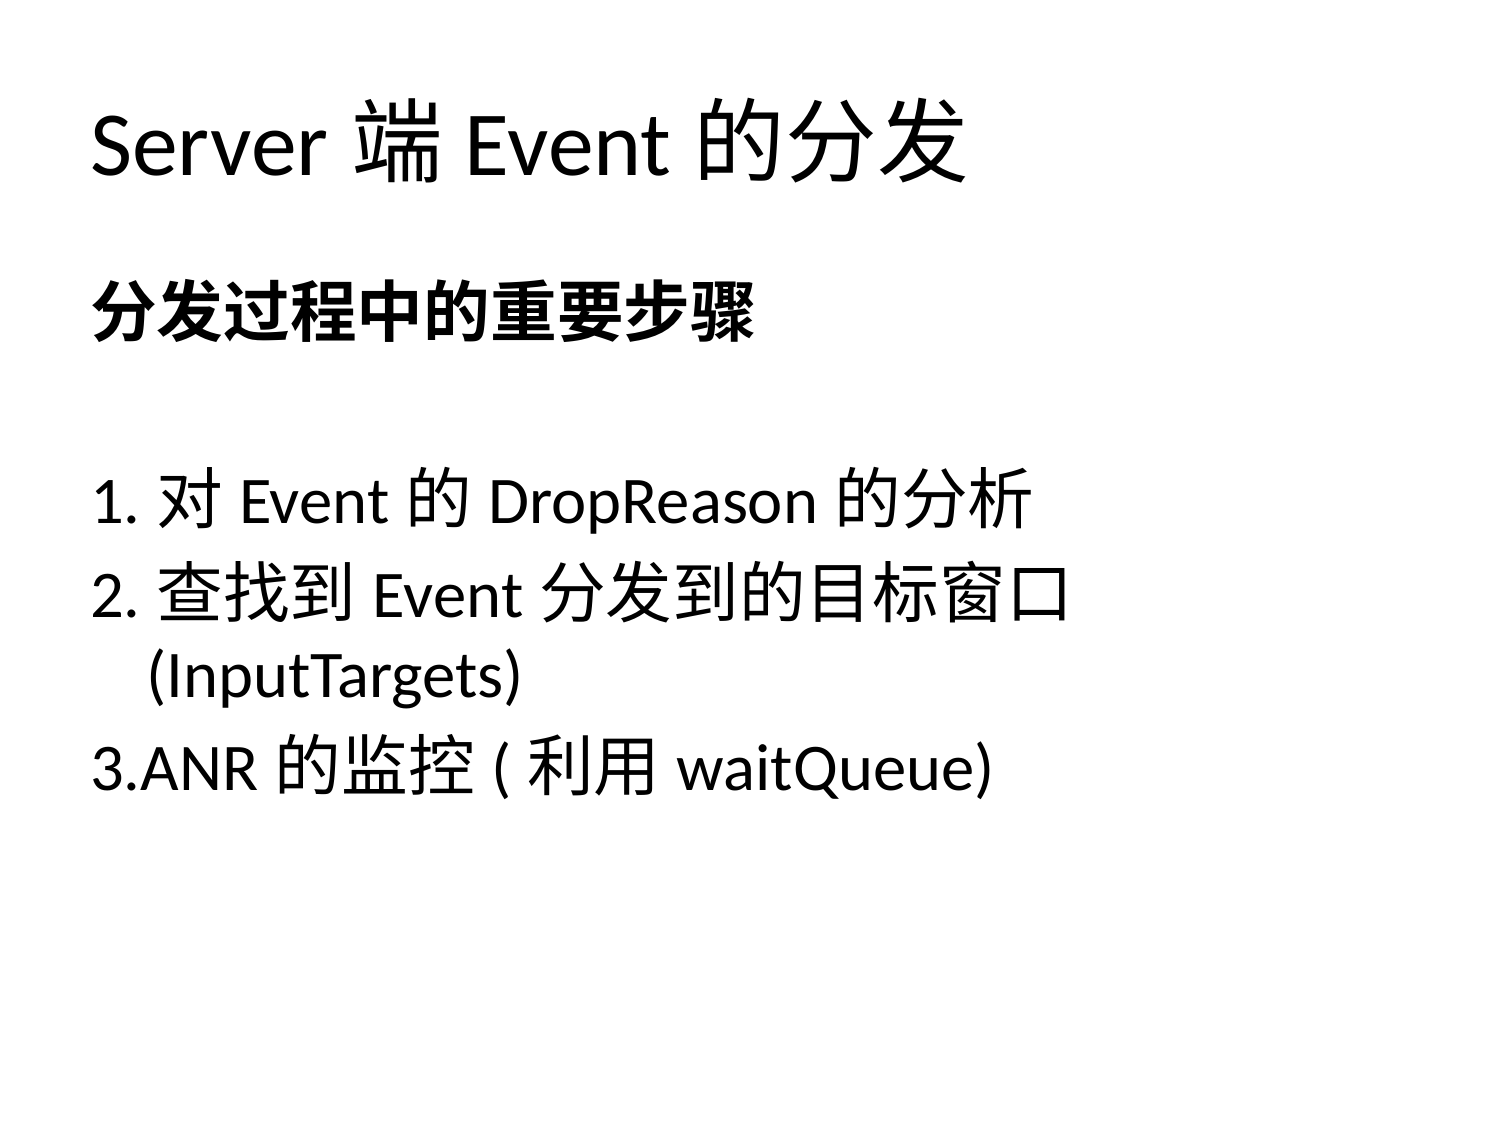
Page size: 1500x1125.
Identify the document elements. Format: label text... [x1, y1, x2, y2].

list 分发过程中的重要步骤 1.对Event的DropReason的分析 2.查找到Event分发到的目标窗口(InputTargets) 3.ANR的监控(利用waitQueue) [75, 262, 1425, 1079]
title Server端Event的分发 [75, 45, 1425, 233]
